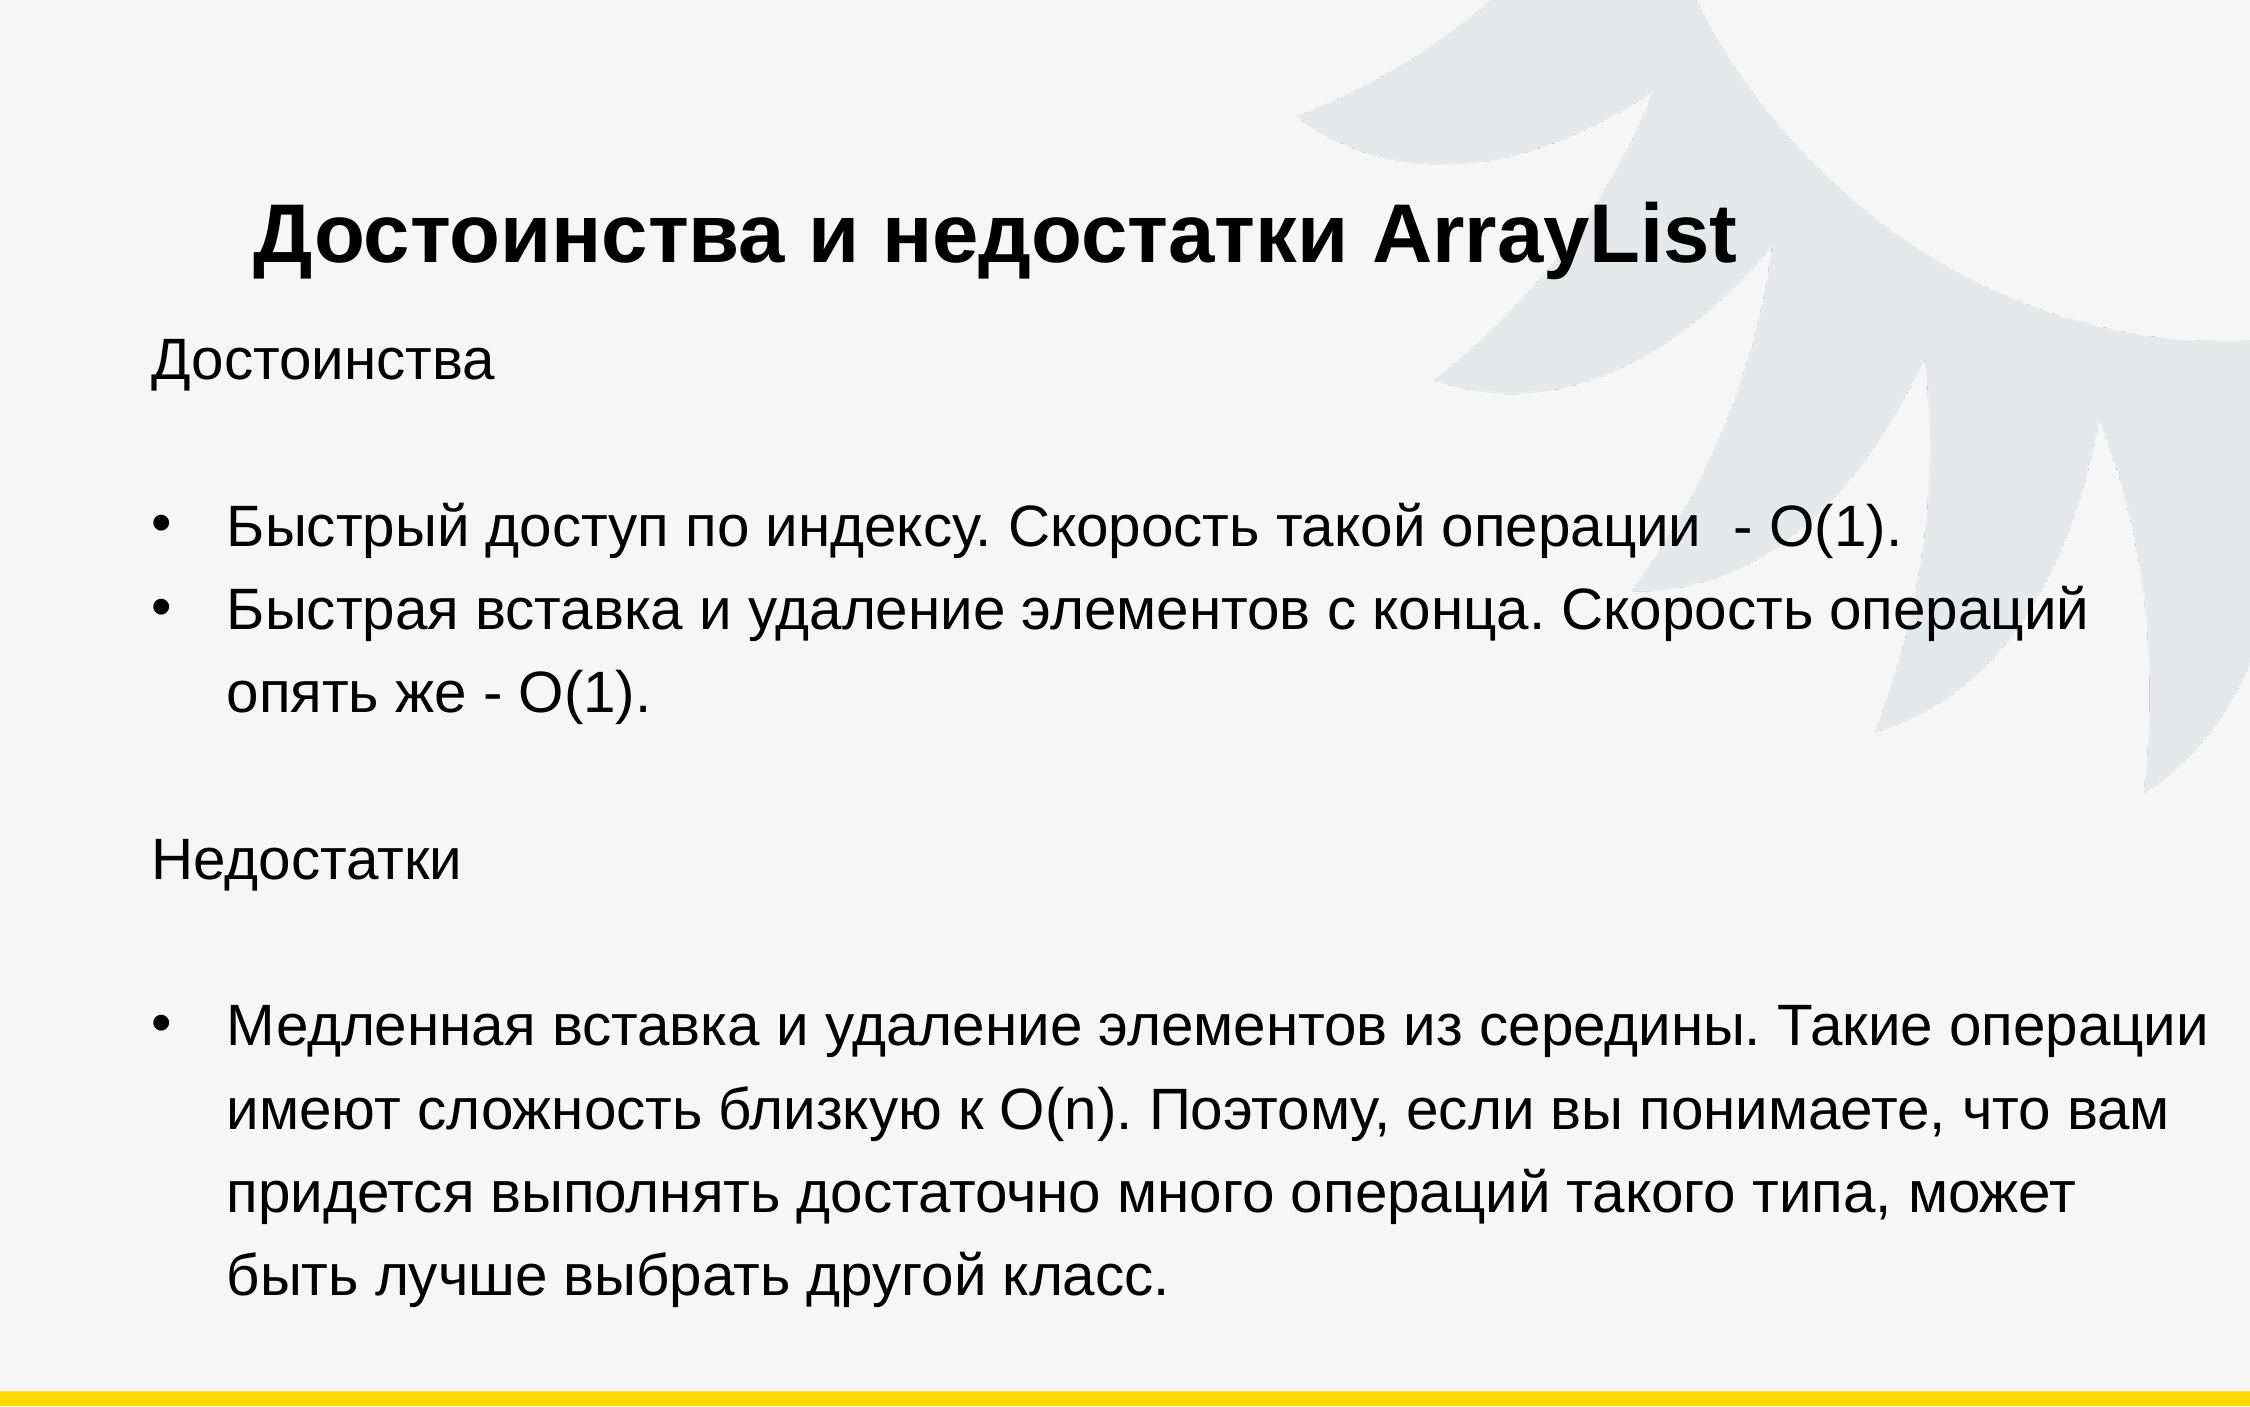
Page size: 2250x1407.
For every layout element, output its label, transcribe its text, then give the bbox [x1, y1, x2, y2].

text_box Достоинства Быстрый доступ по индексу. Скорость такой операции - O(1). Быстрая вставка и удаление элементов с конца. Скорость операций опять же - O(1). Недостатки Медленная вставка и удаление элементов из середины. Такие операции имеют сложность близкую к O(n). Поэтому, если вы понимаете, что вам придется выполнять достаточно много операций такого типа, может быть лучше выбрать другой класс. [136, 293, 2230, 1114]
text_box Достоинства и недостатки ArrayList [238, 144, 1223, 332]
text_box [0, 1391, 2250, 1407]
text_box [0, 0, 2250, 1391]
picture [1228, 0, 2250, 828]
